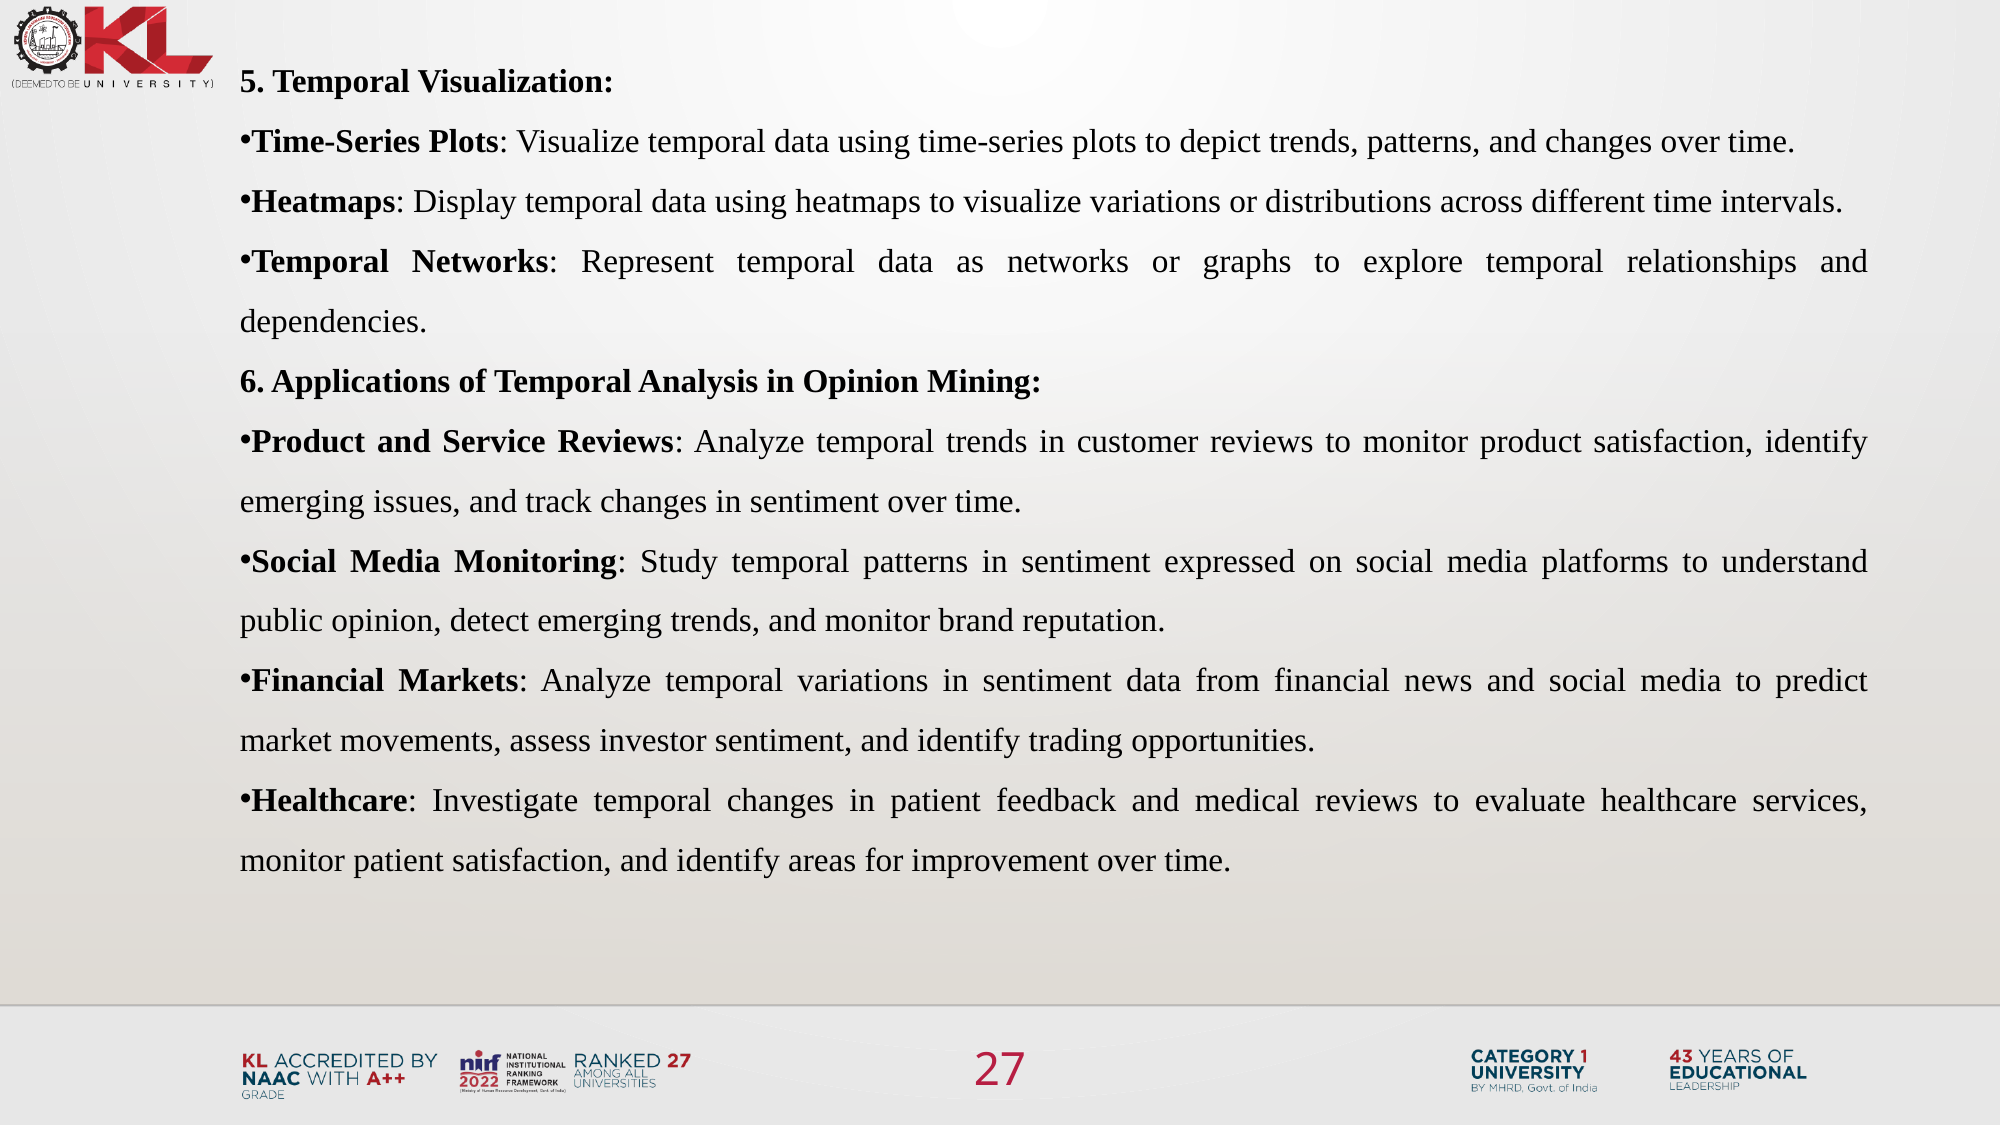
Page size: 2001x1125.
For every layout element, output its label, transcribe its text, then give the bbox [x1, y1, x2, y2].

picture [12, 5, 213, 88]
slide_number 27 [933, 1031, 1067, 1115]
text_box 5. Temporal Visualization: Time-Series Plots: Visualize temporal data using time-series plots to depict trends, patterns, and changes over time. Heatmaps: Display temporal data using heatmaps to visualize variations or distributions across different time intervals. Temporal Networks: Represent temporal data as networks or graphs to explore temporal relationships and dependencies. 6. Applications of Temporal Analysis in Opinion Mining: Product and Service Reviews: Analyze temporal trends in customer reviews to monitor product satisfaction, identify emerging issues, and track changes in sentiment over time. Social Media Monitoring: Study temporal patterns in sentiment expressed on social media platforms to understand public opinion, detect emerging trends, and monitor brand reputation. Financial Markets: Analyze temporal variations in sentiment data from financial news and social media to predict market movements, assess investor sentiment, and identify trading opportunities. Healthcare: Investigate temporal changes in patient feedback and medical reviews to evaluate healthcare services, monitor patient satisfaction, and identify areas for improvement over time. [224, 32, 1886, 886]
picture [238, 1045, 716, 1103]
picture [1447, 1045, 1814, 1101]
